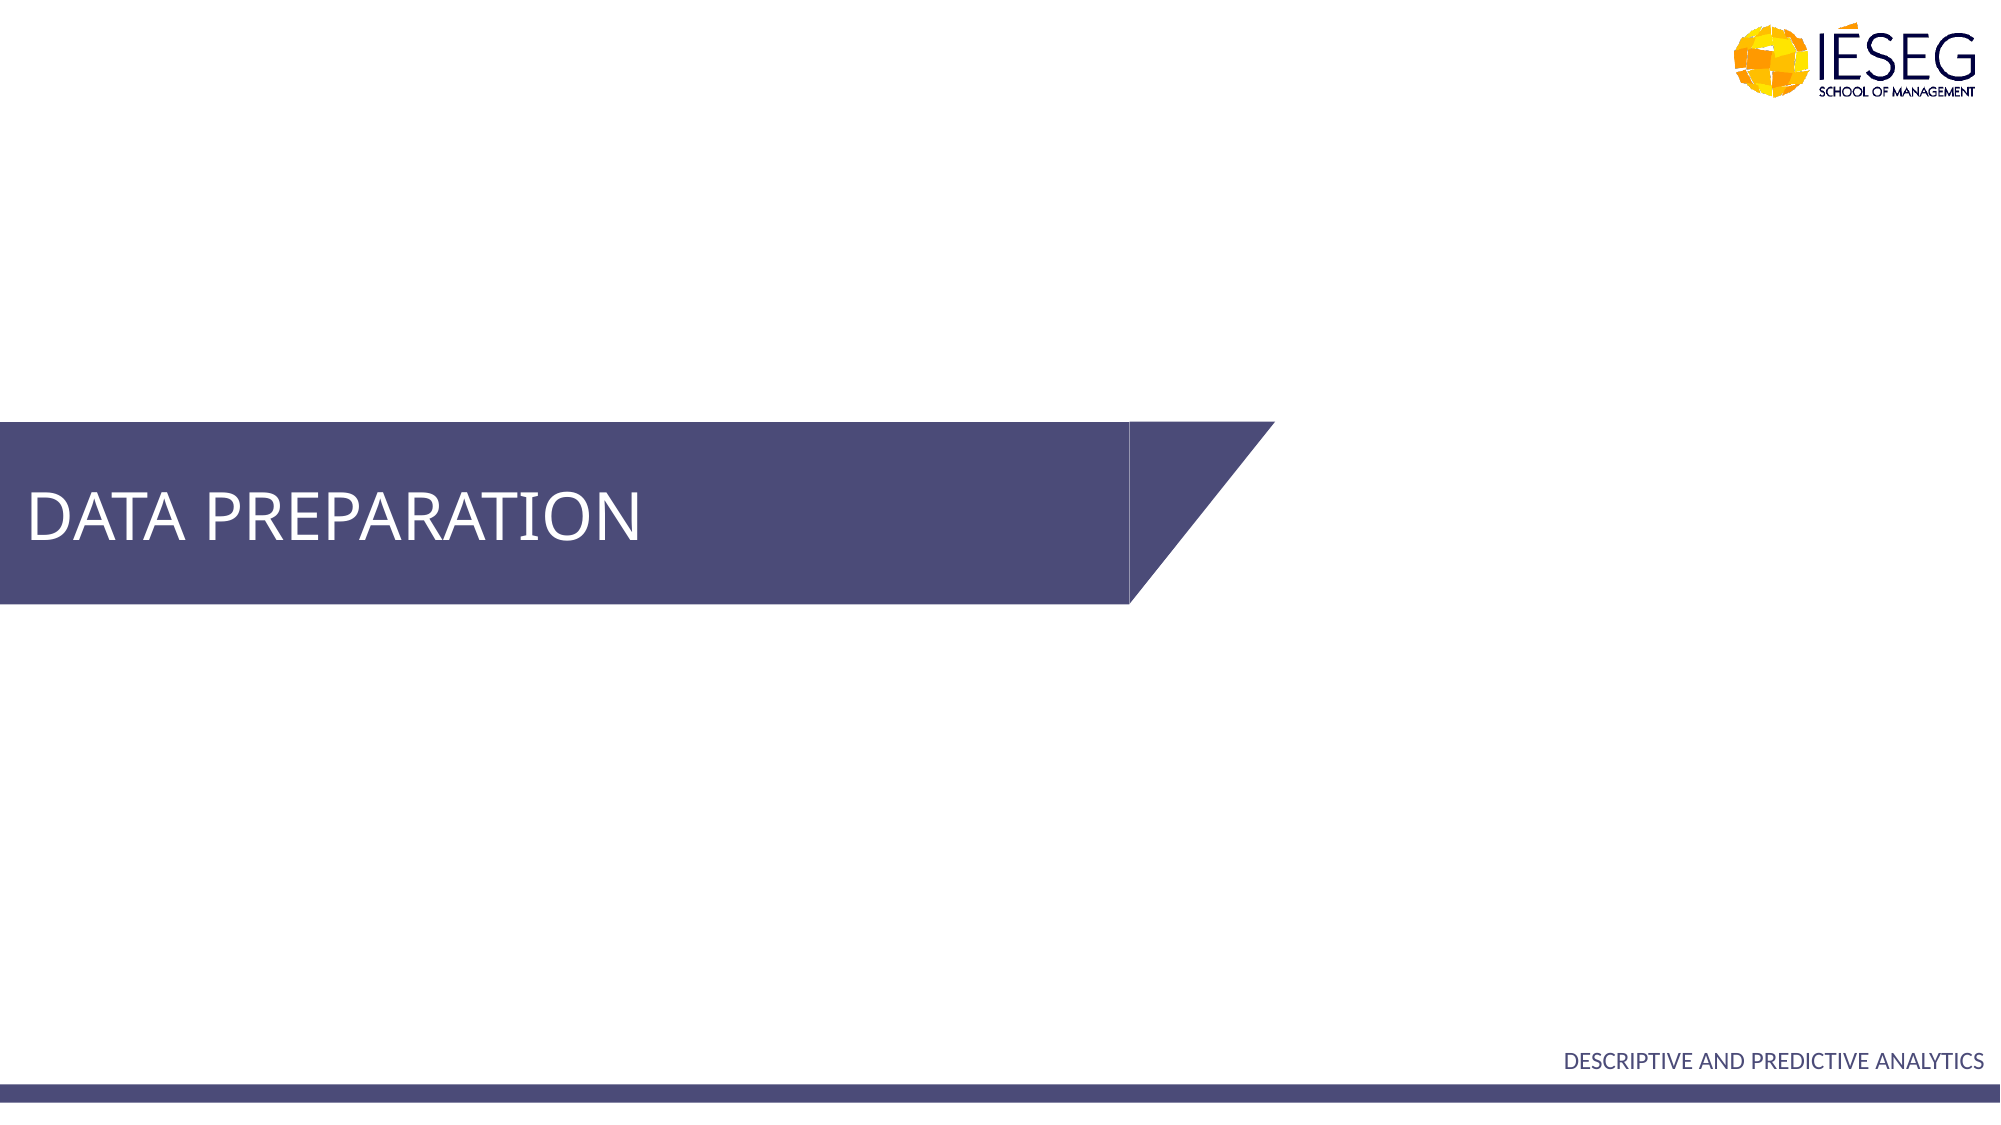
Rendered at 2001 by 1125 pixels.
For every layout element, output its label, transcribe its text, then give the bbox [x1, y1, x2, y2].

picture [1734, 22, 1975, 98]
text_box DATA PREPARATION [10, 466, 1000, 562]
